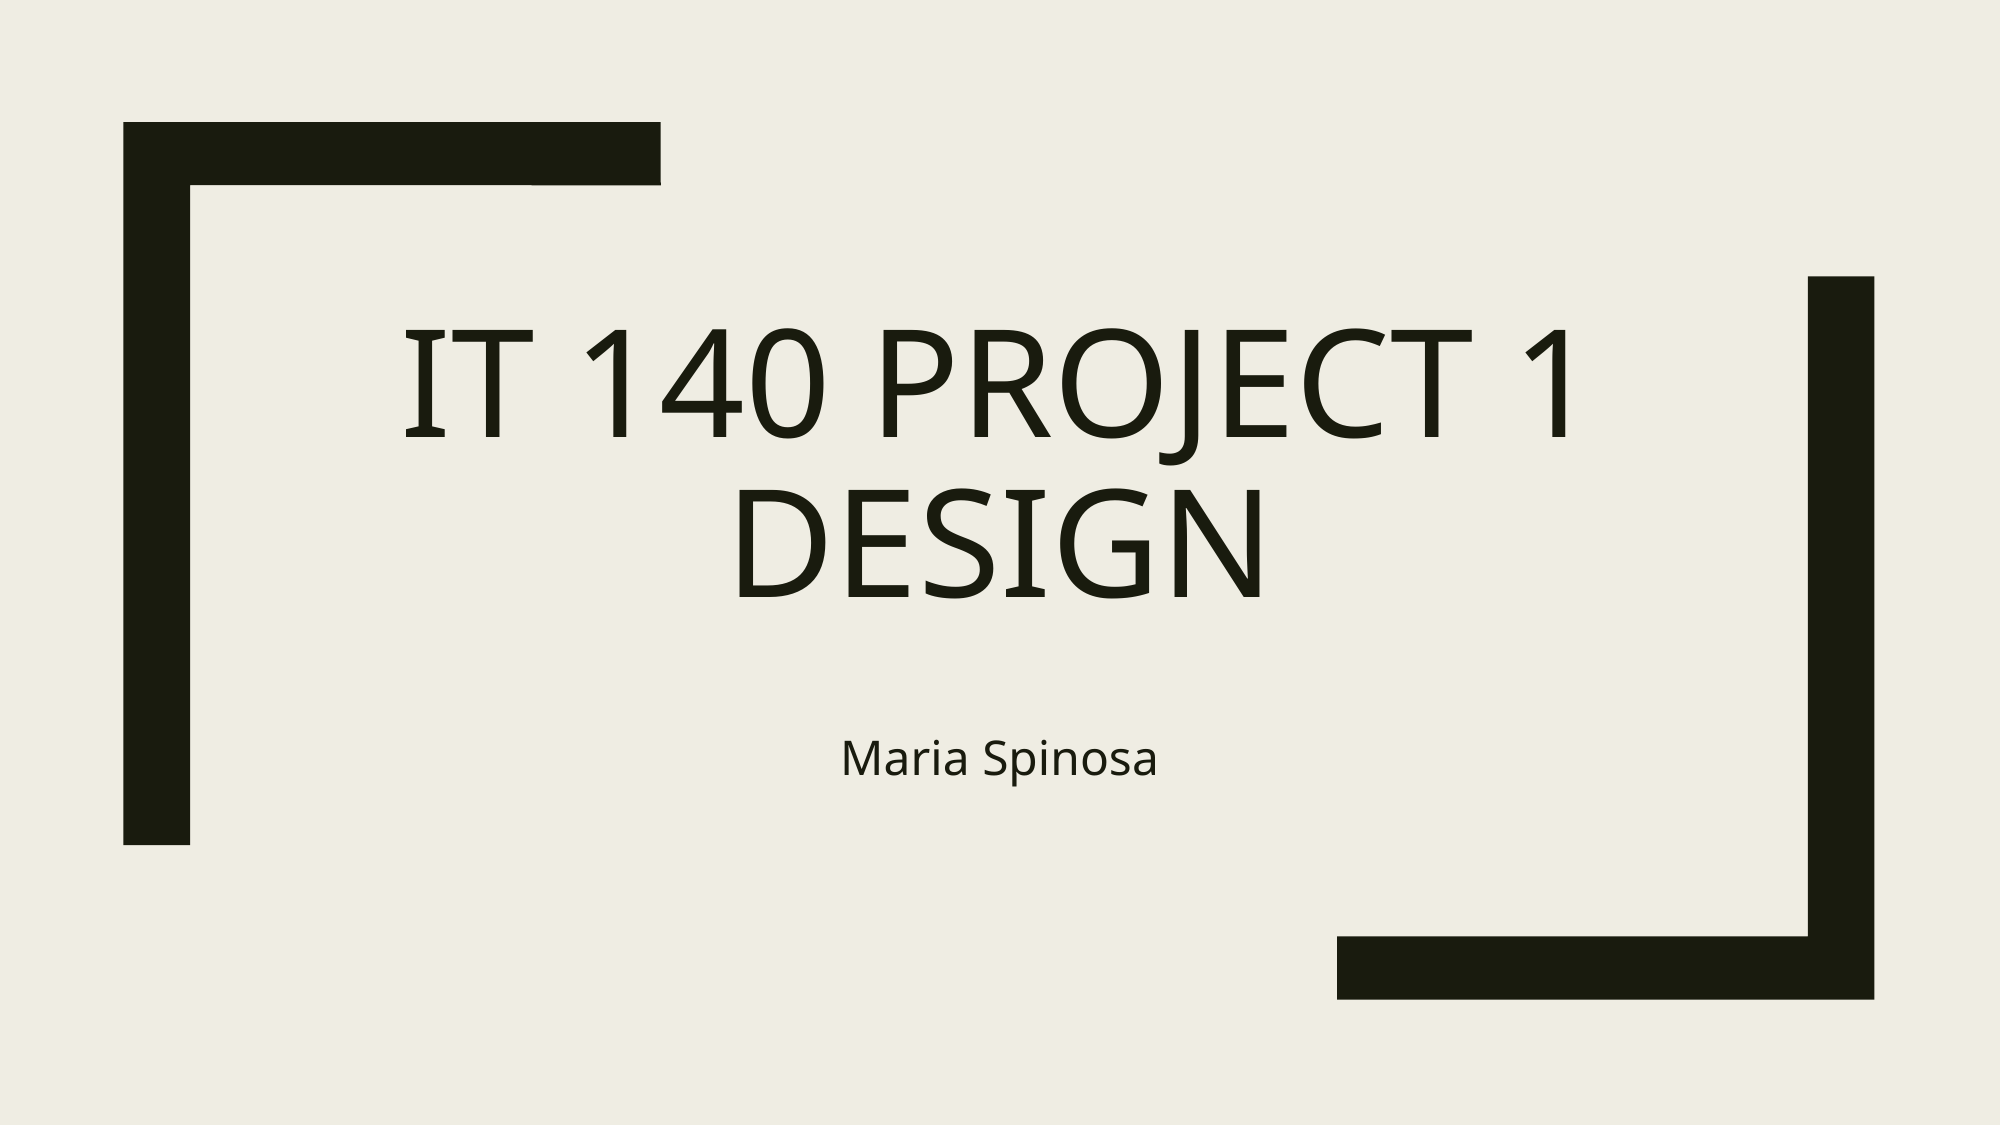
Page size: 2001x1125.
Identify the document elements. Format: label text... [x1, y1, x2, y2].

title IT 140 Project 1 Design [314, 293, 1686, 638]
subtitle Maria Spinosa [439, 649, 1561, 828]
